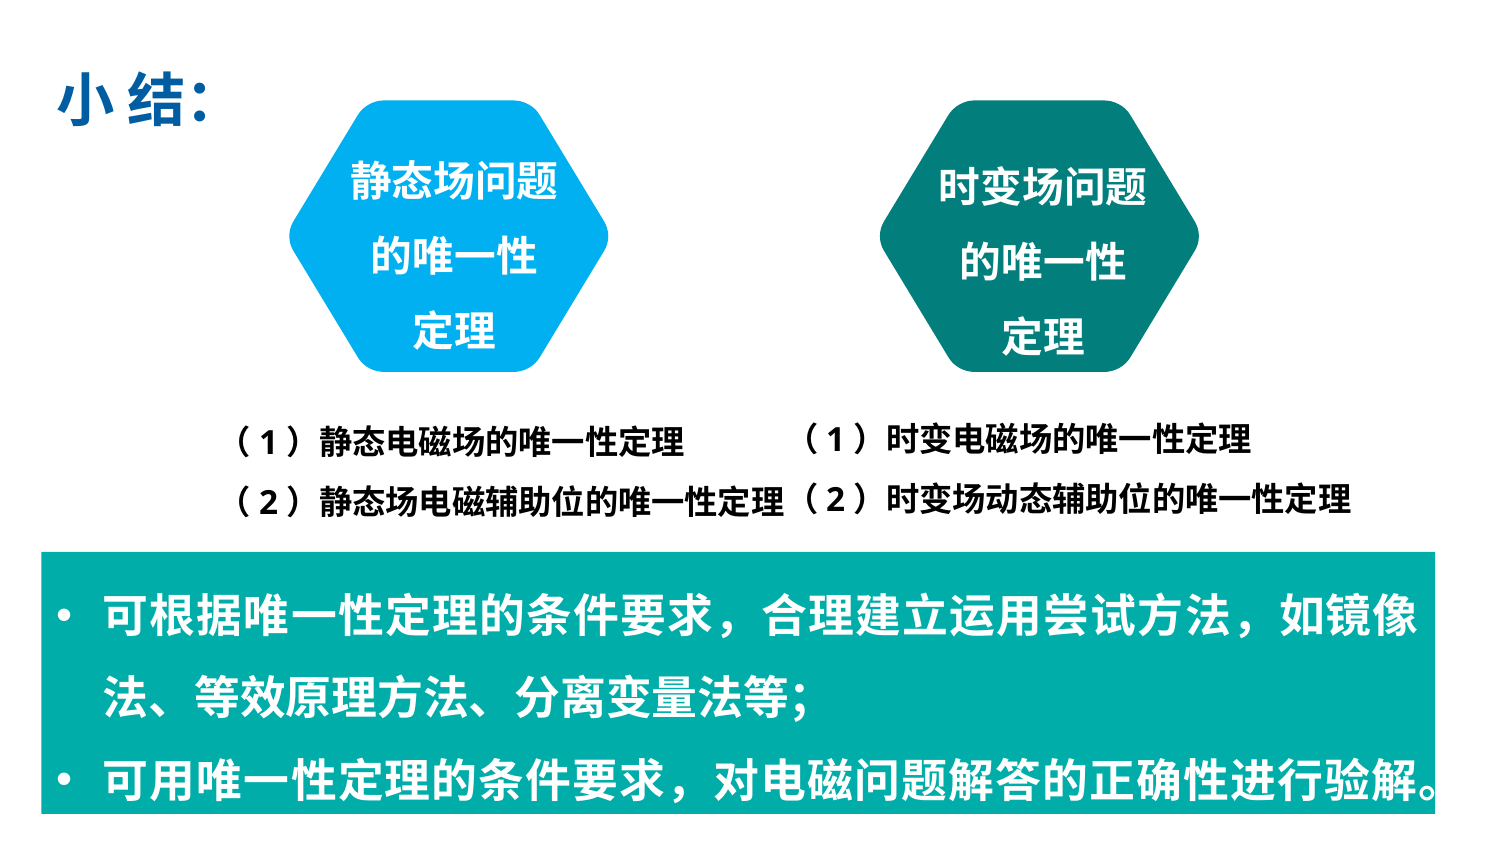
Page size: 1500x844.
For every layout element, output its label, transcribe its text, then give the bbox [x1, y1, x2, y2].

text_box （1）时变电磁场的唯一性定理 （2）时变场动态辅助位的唯一性定理 [773, 393, 1365, 524]
text_box 小 结： [41, 56, 1436, 139]
text_box [356, 355, 542, 372]
text_box [879, 150, 927, 322]
text_box （1）静态电磁场的唯一性定理 （2）静态场电磁辅助位的唯一性定理 [206, 395, 798, 527]
text_box 可根据唯一性定理的条件要求，合理建立运用尝试方法，如镜像法、等效原理方法、分离变量法等； 可用唯一性定理的条件要求，对电磁问题解答的正确性进行验解。 [41, 551, 1436, 814]
text_box [936, 100, 1143, 135]
text_box 静态场问题的唯一性 定理 [338, 130, 571, 355]
text_box [289, 147, 338, 325]
text_box [571, 166, 609, 306]
text_box [348, 100, 549, 130]
text_box [951, 361, 1128, 372]
text_box 时变场问题的唯一性 定理 [927, 135, 1160, 361]
text_box [1160, 164, 1199, 309]
